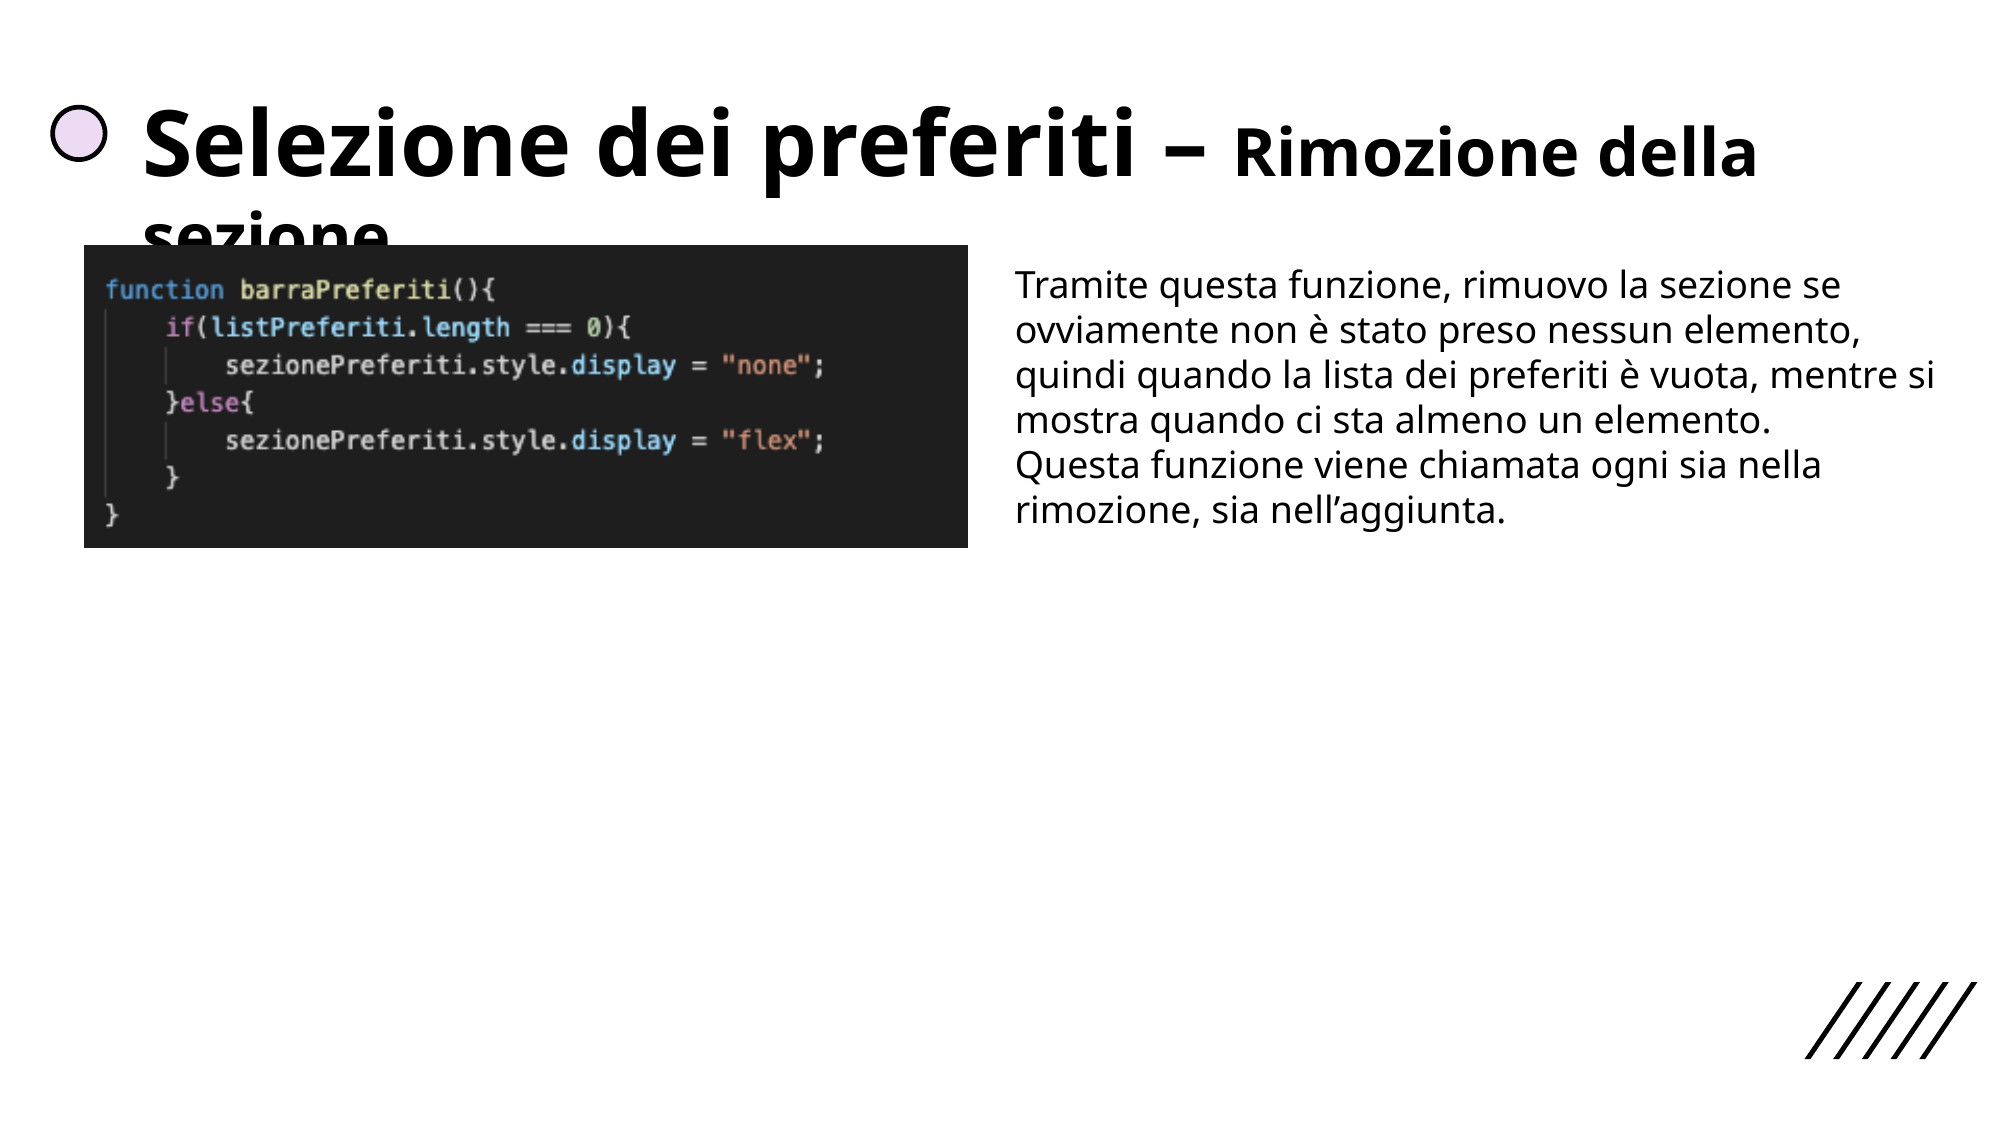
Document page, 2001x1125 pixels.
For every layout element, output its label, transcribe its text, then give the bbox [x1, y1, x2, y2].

text_box Tramite questa funzione, rimuovo la sezione se ovviamente non è stato preso nessun elemento, quindi quando la lista dei preferiti è vuota, mentre si mostra quando ci sta almeno un elemento. Questa funzione viene chiamata ogni sia nella rimozione, sia nell’aggiunta. [999, 253, 1964, 539]
text_box Selezione dei preferiti – Rimozione della sezione [127, 77, 2000, 283]
picture [84, 245, 968, 549]
